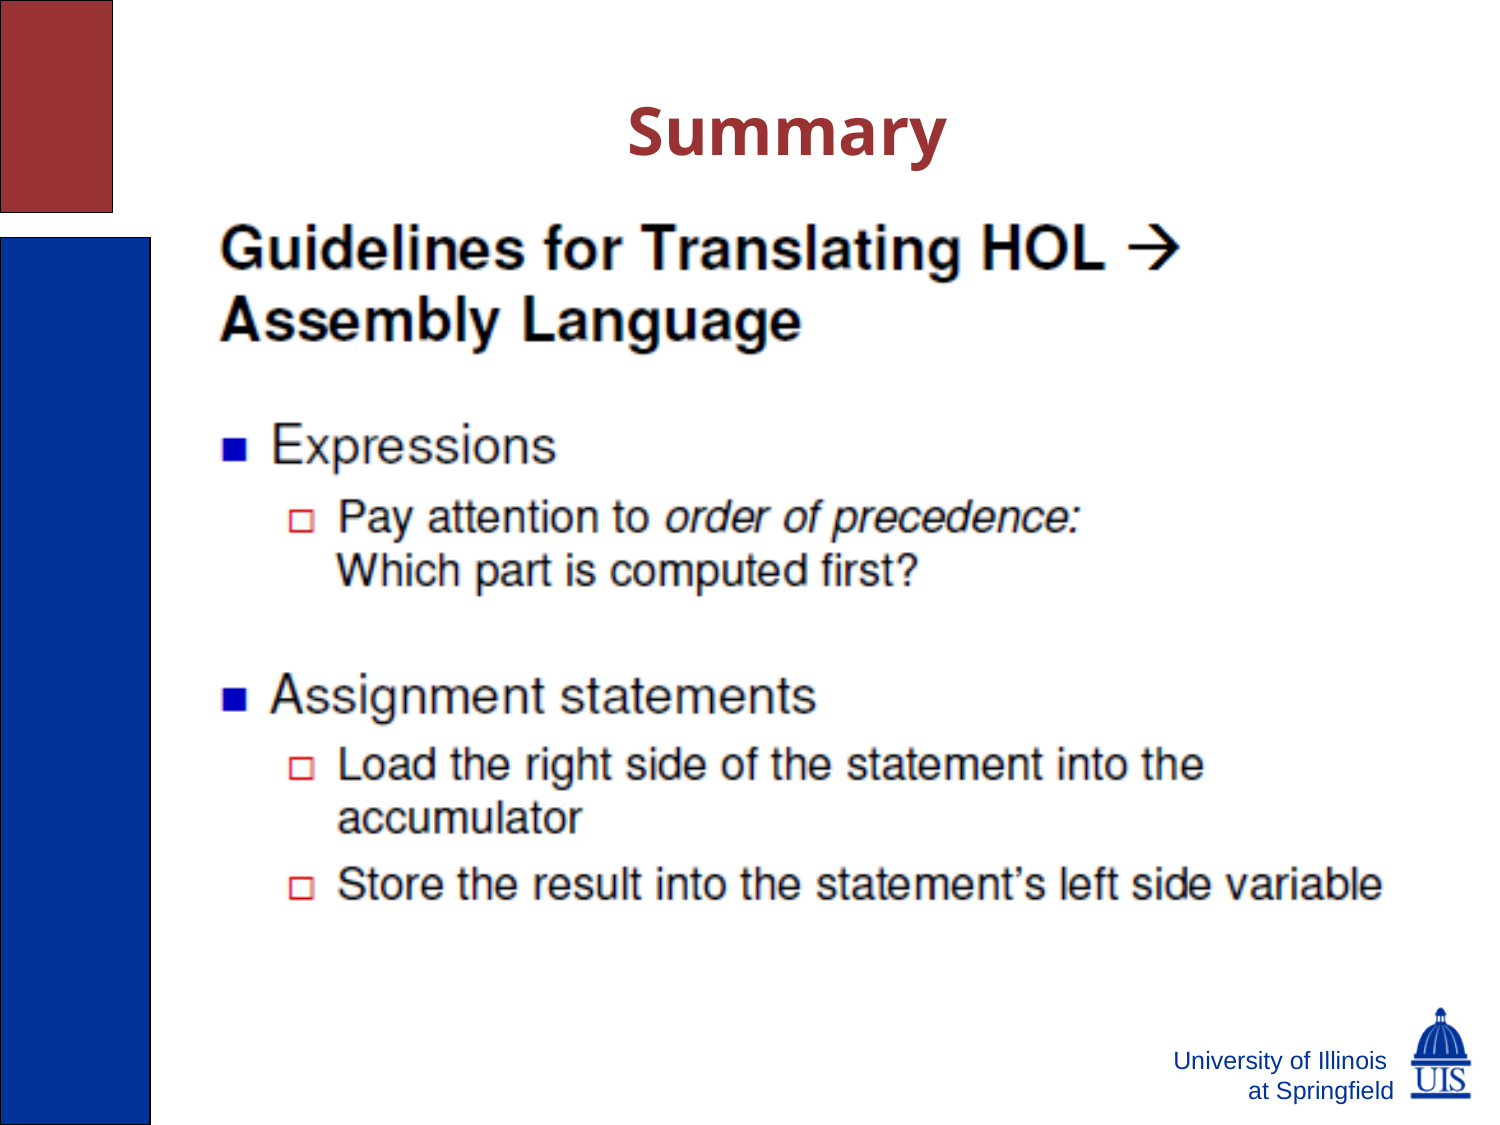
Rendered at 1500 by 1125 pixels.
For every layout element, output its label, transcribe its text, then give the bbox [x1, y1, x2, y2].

picture [155, 212, 1494, 1001]
title Summary [150, 45, 1425, 213]
picture [1409, 1006, 1473, 1102]
